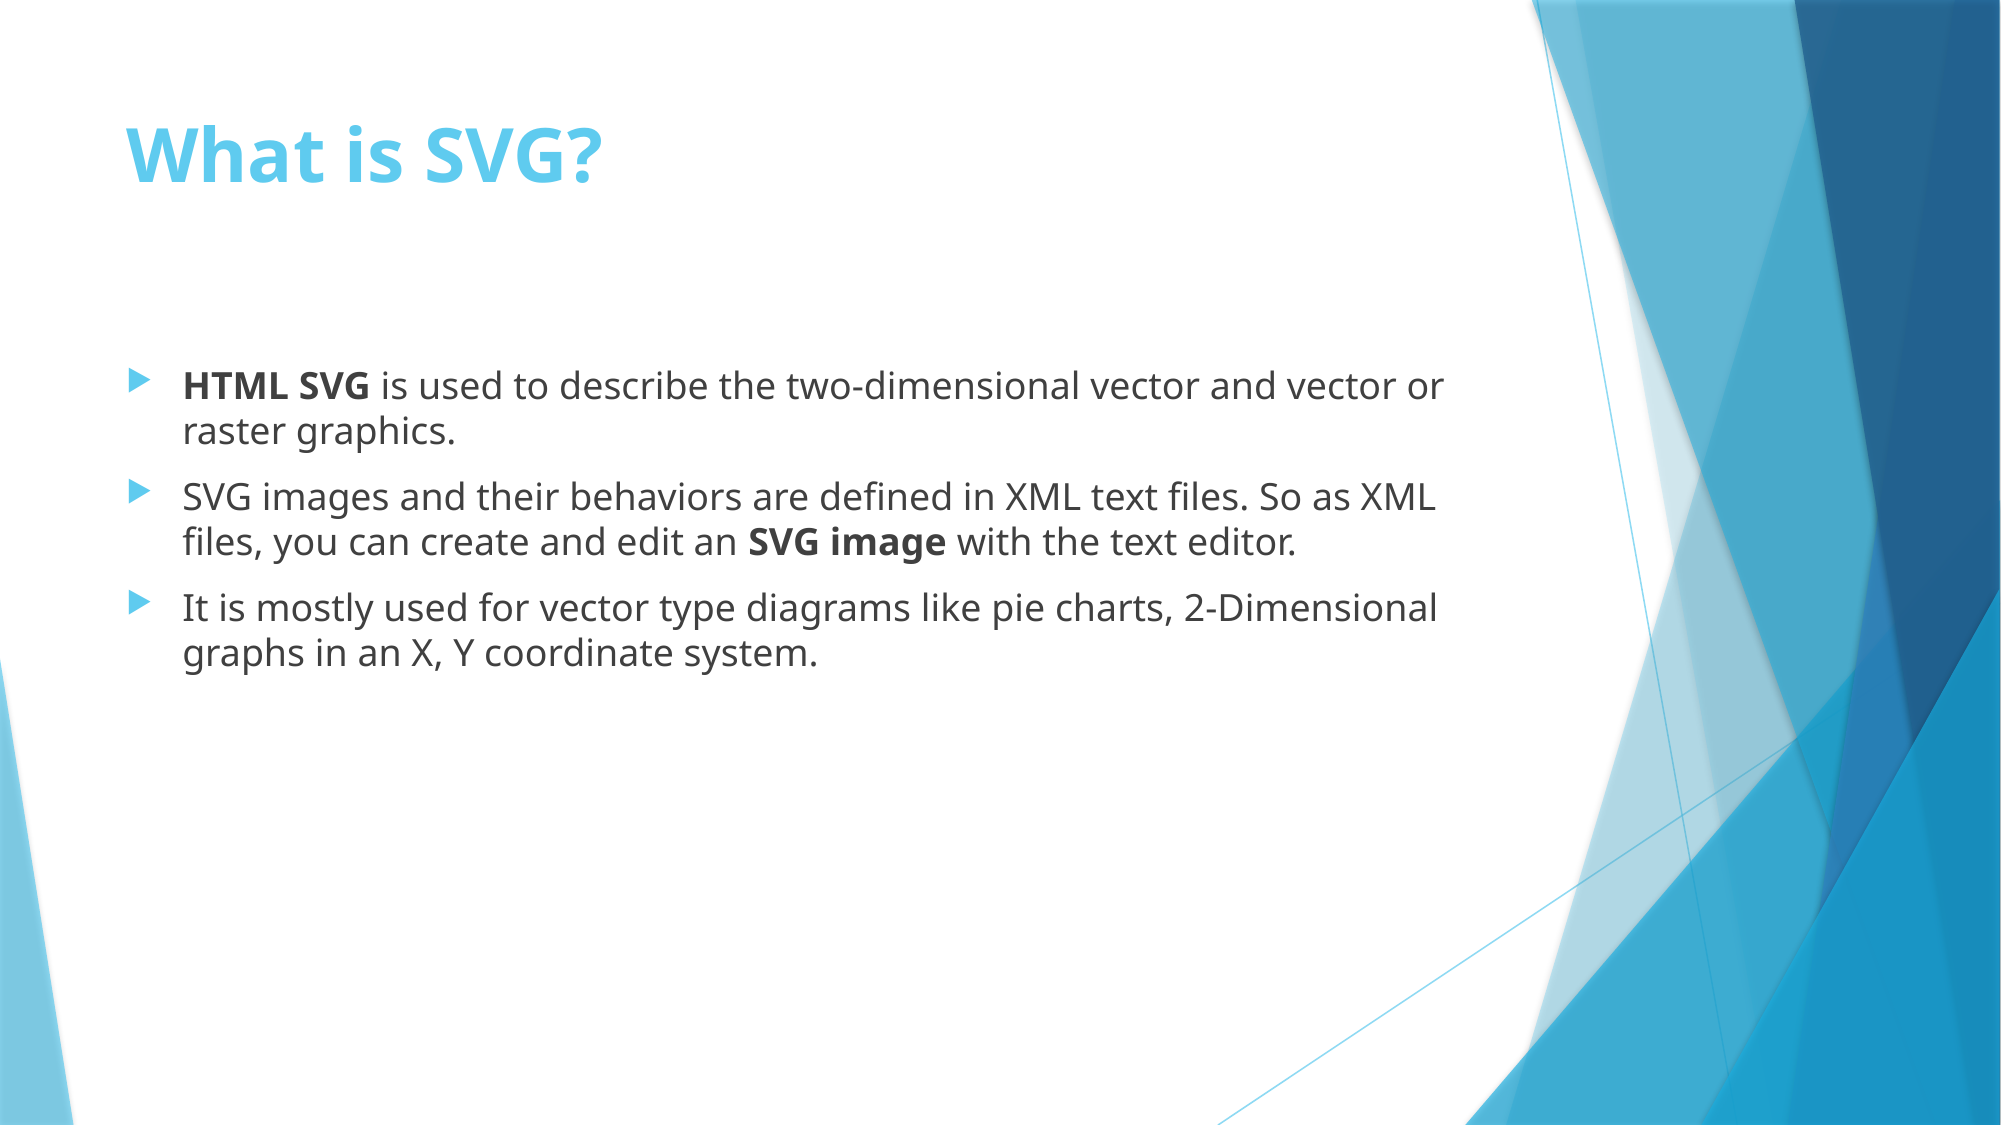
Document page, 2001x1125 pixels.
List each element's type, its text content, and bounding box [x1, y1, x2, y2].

list HTML SVG is used to describe the two-dimensional vector and vector or raster graphics. SVG images and their behaviors are defined in XML text files. So as XML files, you can create and edit an SVG image with the text editor. It is mostly used for vector type diagrams like pie charts, 2-Dimensional graphs in an X, Y coordinate system. [111, 354, 1522, 992]
title What is SVG? [111, 99, 1522, 317]
